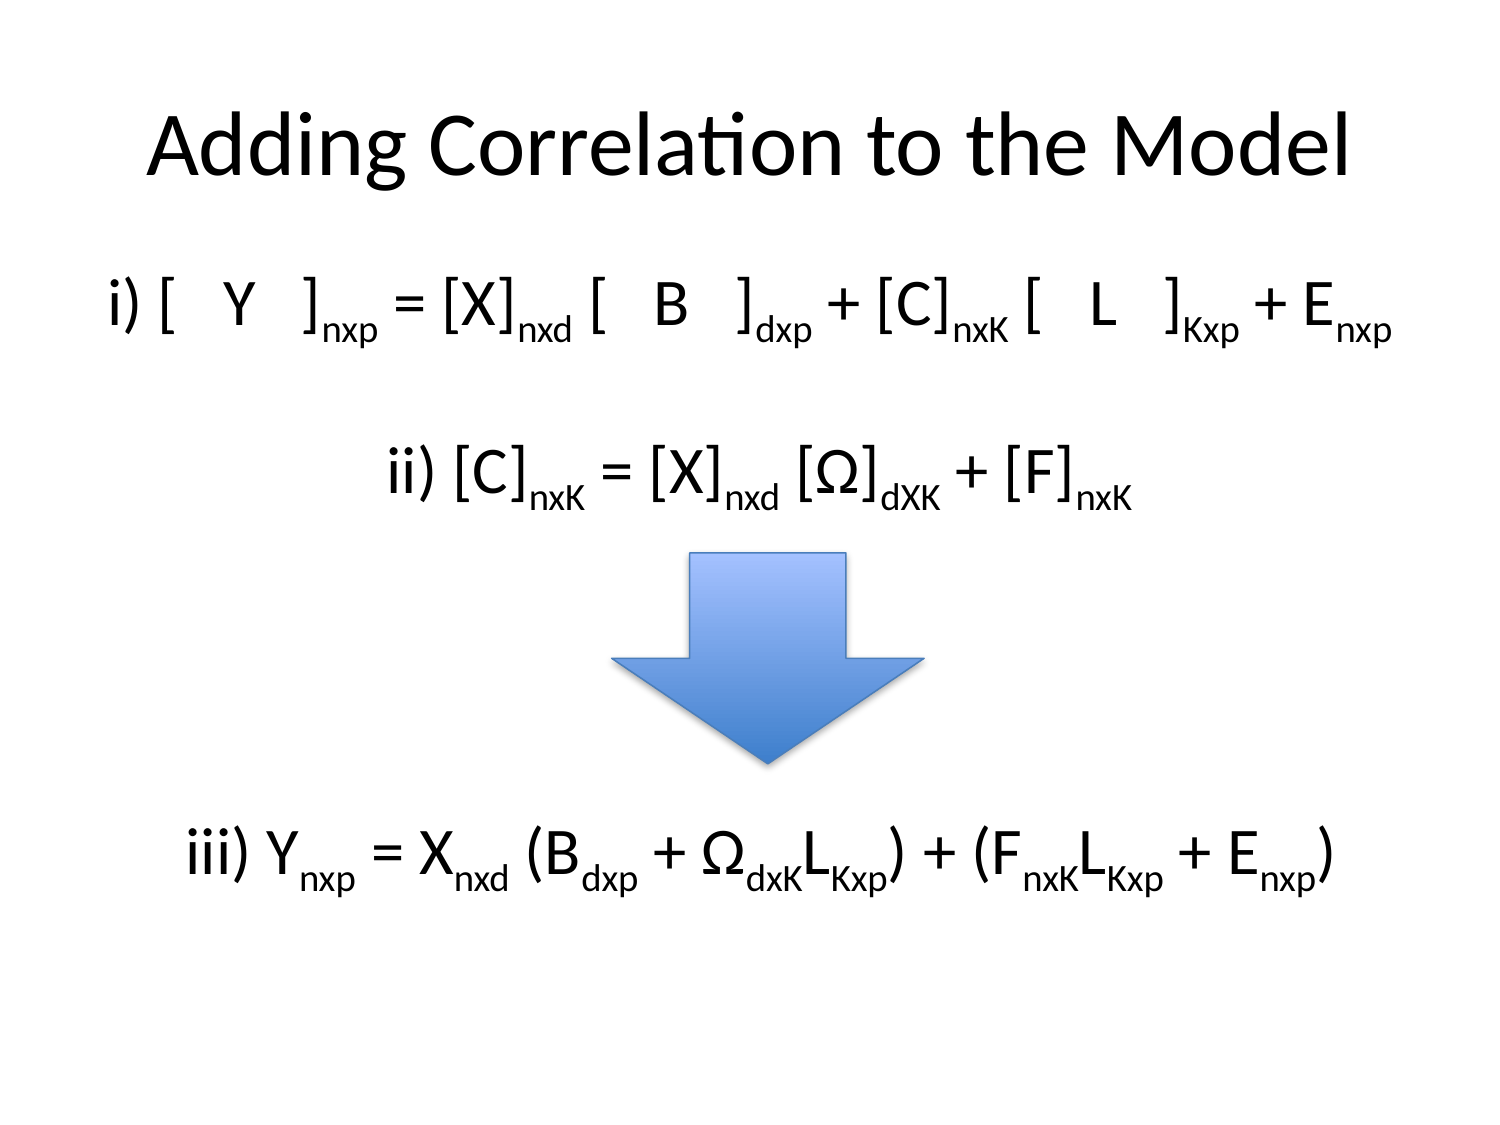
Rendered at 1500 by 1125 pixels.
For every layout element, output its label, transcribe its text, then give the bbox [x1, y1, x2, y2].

text_box i) [ Y ]nxp = [X]nxd [ B ]dxp + [C]nxK [ L ]Kxp + Enxp [0, 251, 1500, 358]
title Adding Correlation to the Model [75, 45, 1425, 233]
text_box [610, 552, 925, 765]
text_box iii) Ynxp = Xnxd (Bdxp + ΩdxKLKxp) + (FnxKLKxp + Enxp) [48, 800, 1475, 907]
text_box ii) [C]nxK = [X]nxd [Ω]dXK + [F]nxK [18, 419, 1500, 526]
